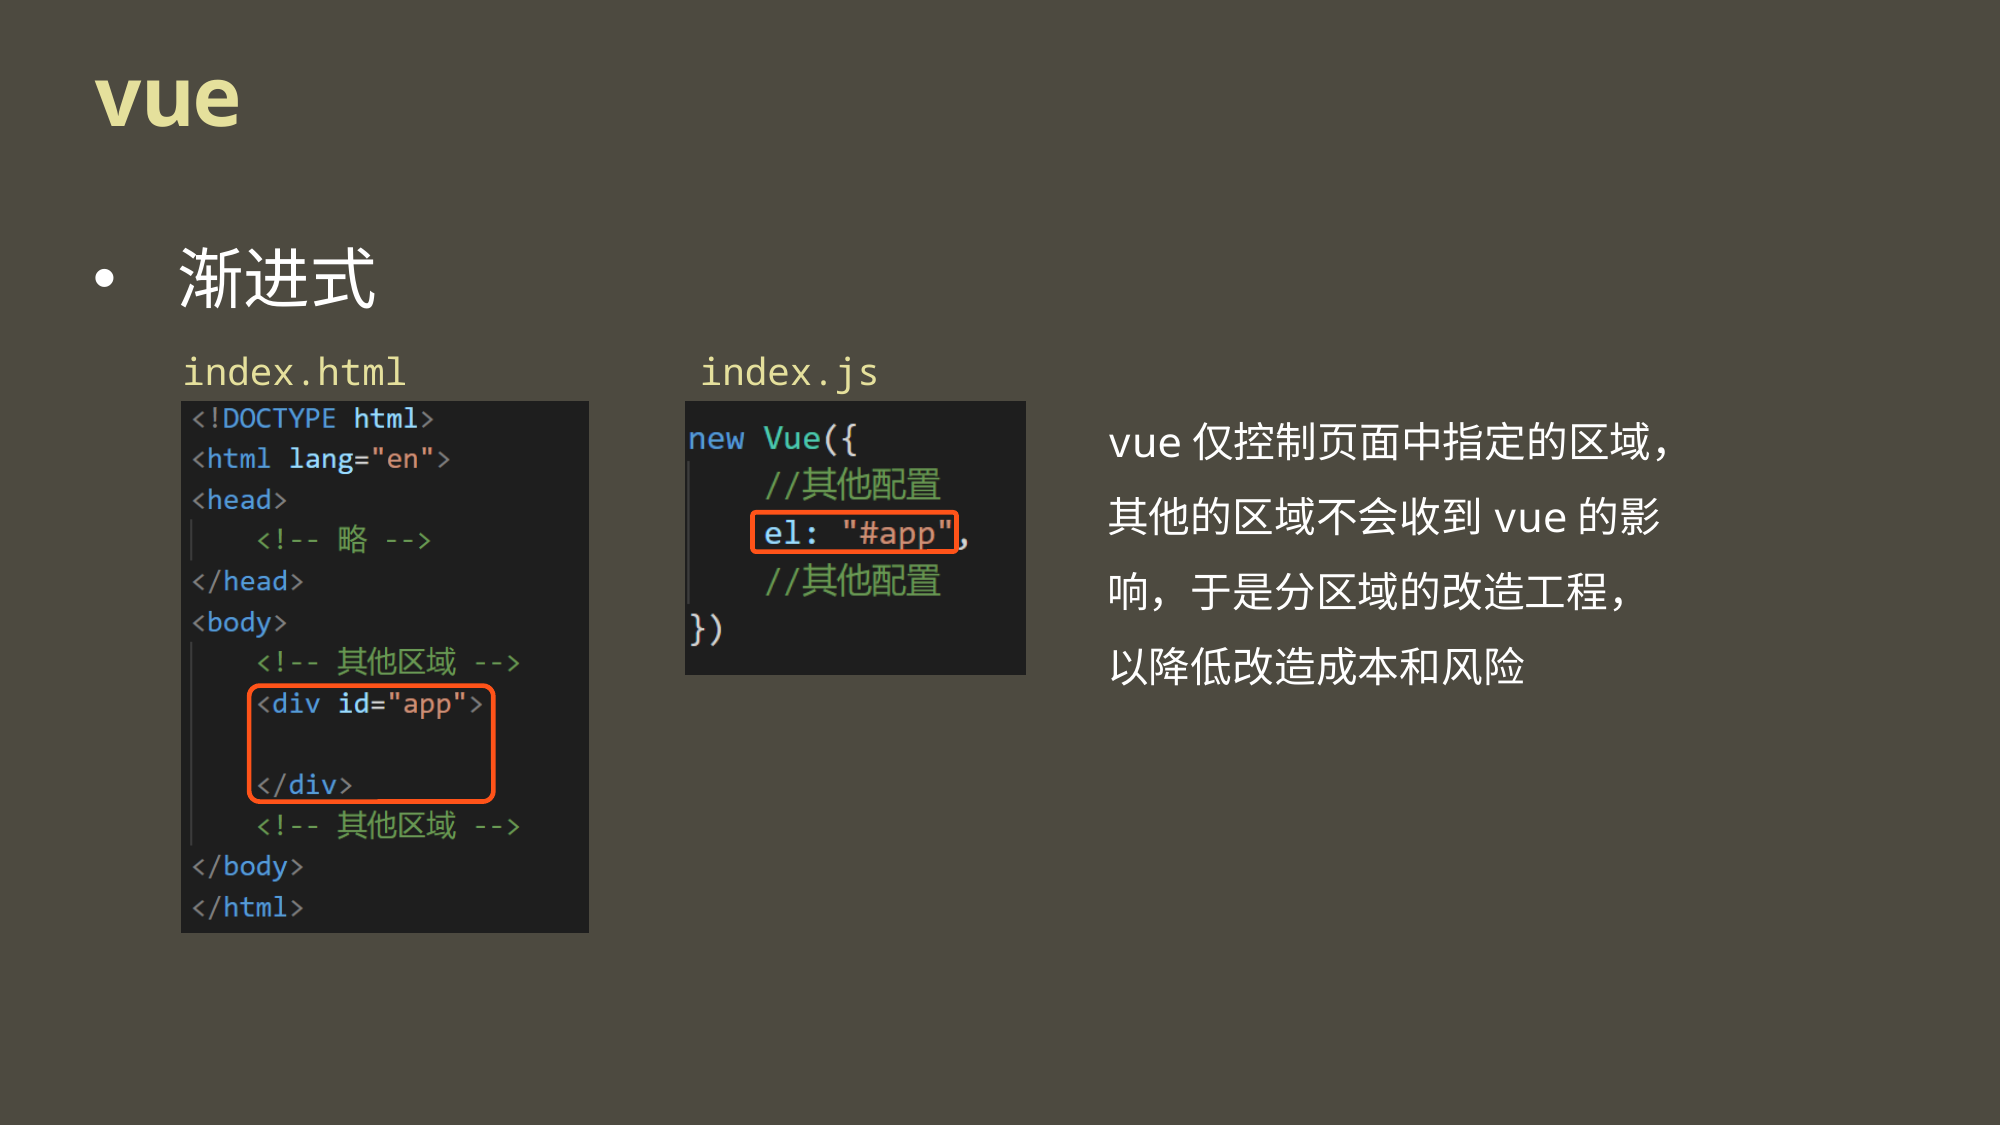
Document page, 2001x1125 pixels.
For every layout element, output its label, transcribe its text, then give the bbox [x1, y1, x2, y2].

text_box 渐进式 [78, 189, 1800, 325]
text_box vue仅控制页面中指定的区域， 其他的区域不会收到vue的影响，于是分区域的改造工程，以降低改造成本和风险 [1092, 383, 1680, 698]
title vue [78, 38, 2000, 162]
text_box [167, 340, 1049, 933]
